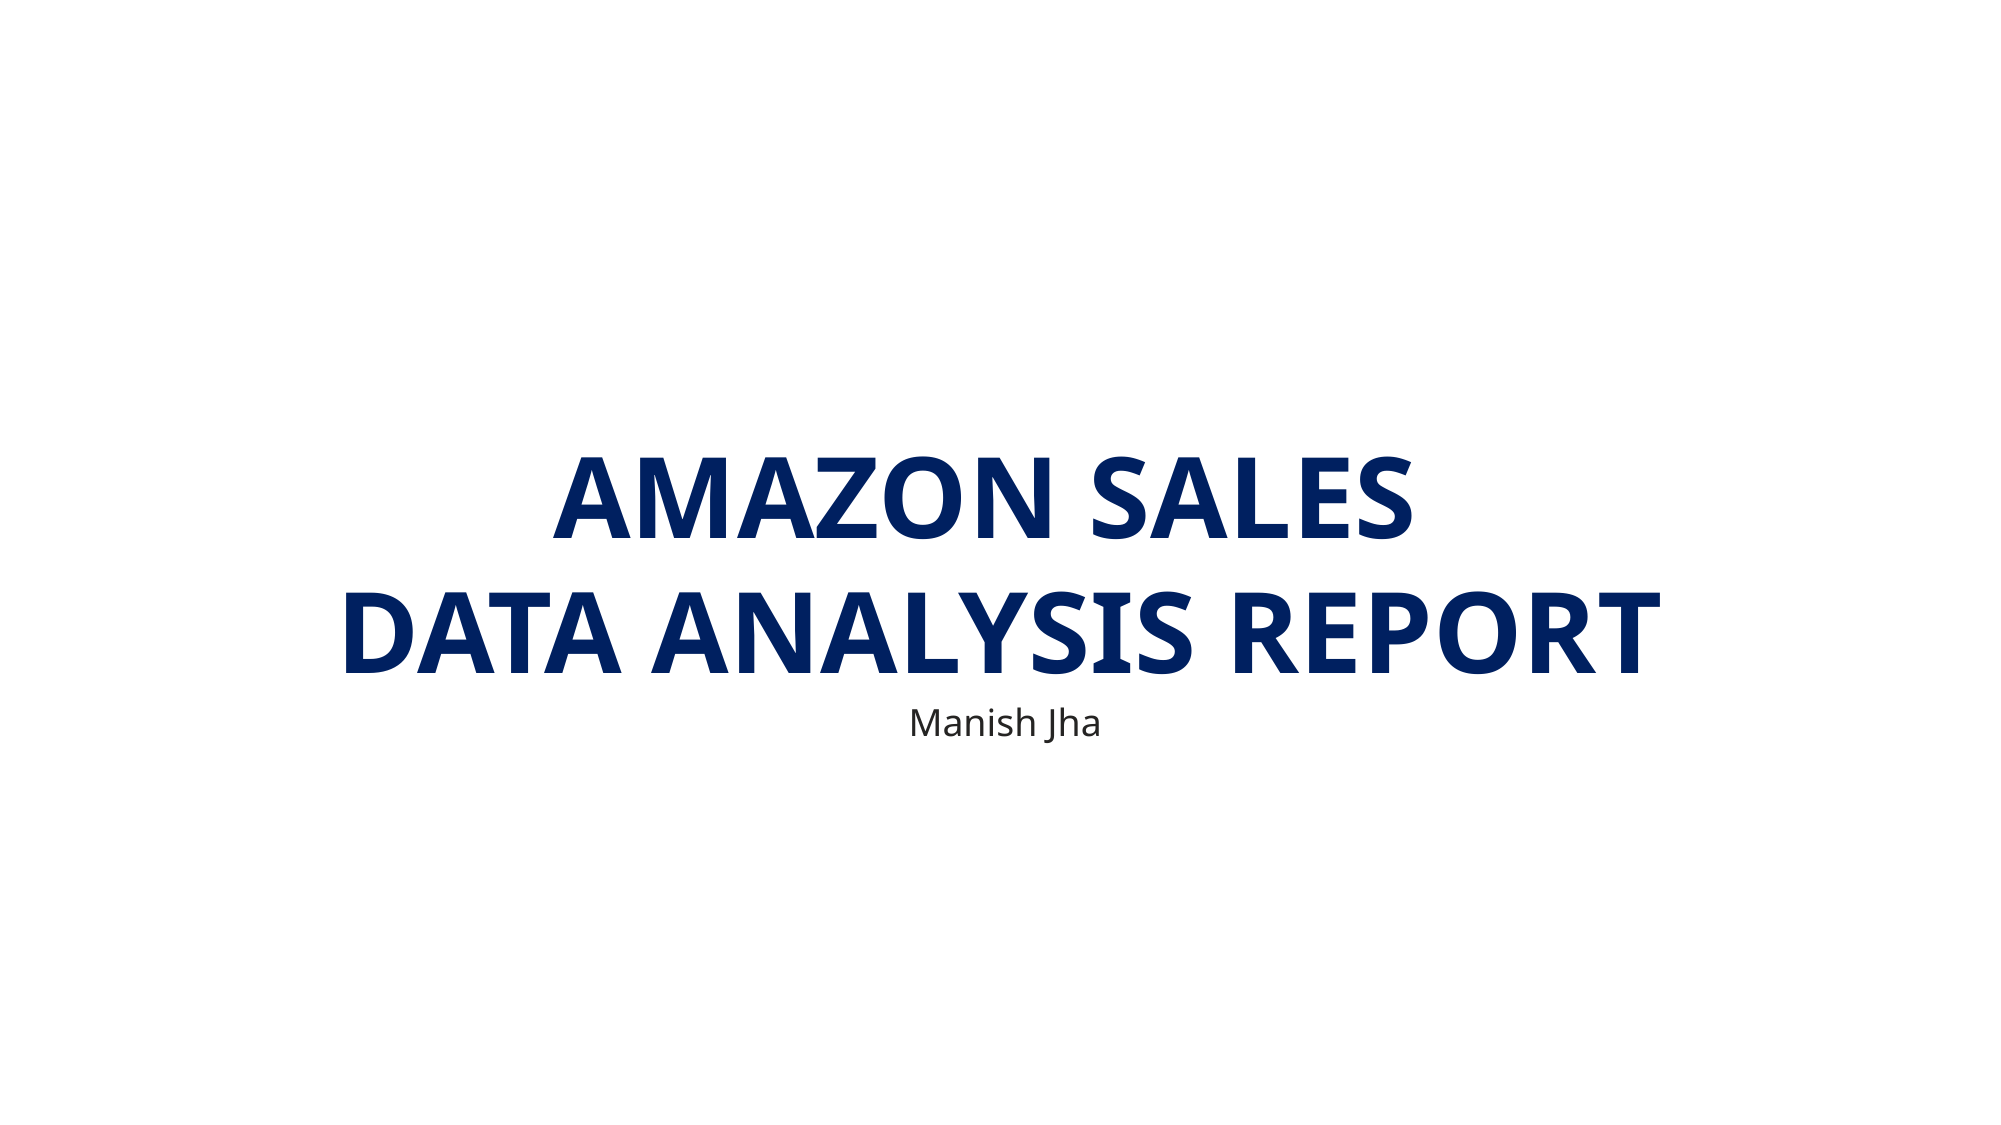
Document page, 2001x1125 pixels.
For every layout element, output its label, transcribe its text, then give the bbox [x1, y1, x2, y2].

text_box Manish Jha [87, 698, 1924, 744]
text_box AMAZON SALES DATA ANALYSIS REPORT [139, 426, 1861, 697]
